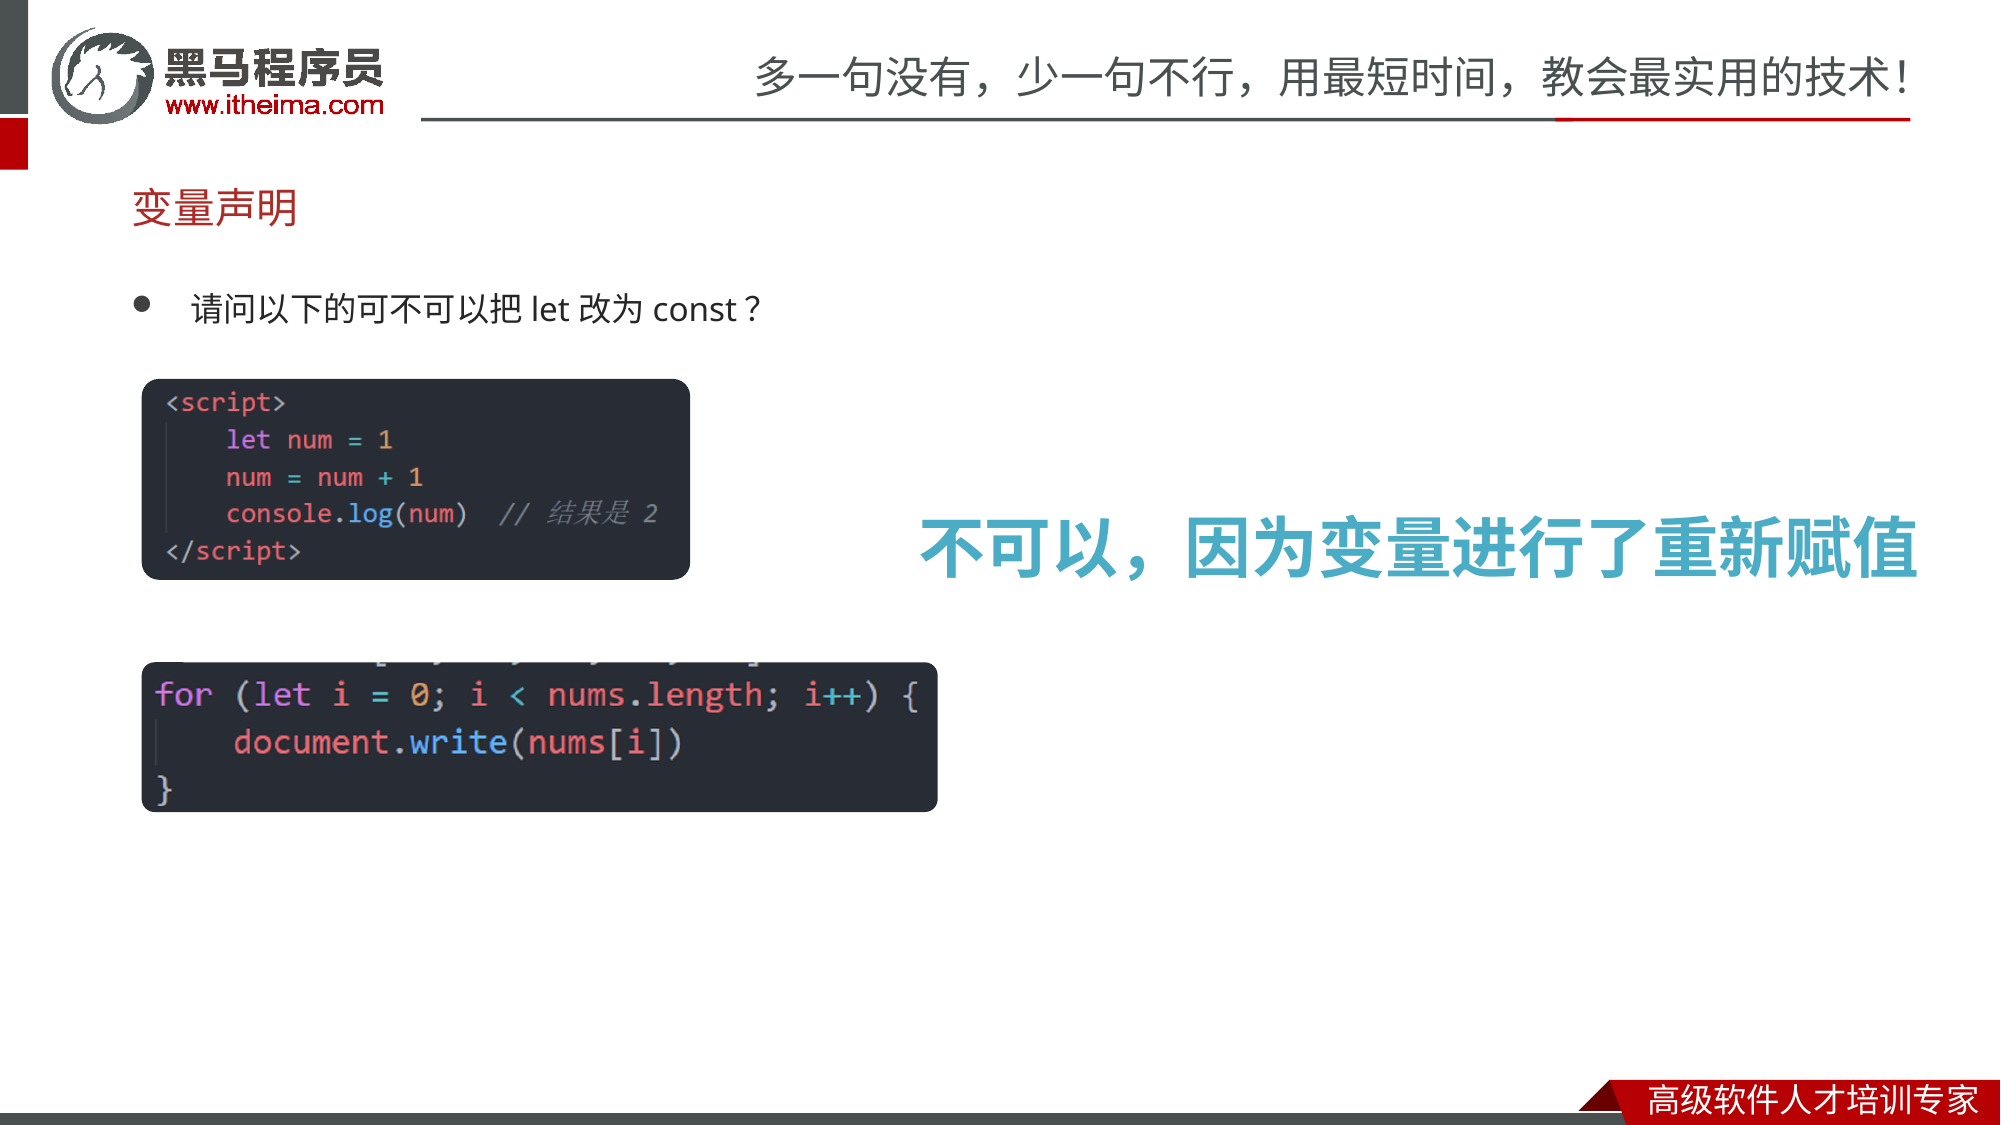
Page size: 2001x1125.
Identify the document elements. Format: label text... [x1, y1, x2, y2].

title 变量声明 [116, 164, 1880, 250]
picture [50, 26, 384, 125]
text_box 不可以，因为变量进行了重新赋值 [903, 497, 1935, 593]
list 请问以下的可不可以把let改为const？ [116, 261, 1876, 1008]
picture [141, 378, 691, 581]
picture [141, 662, 938, 813]
